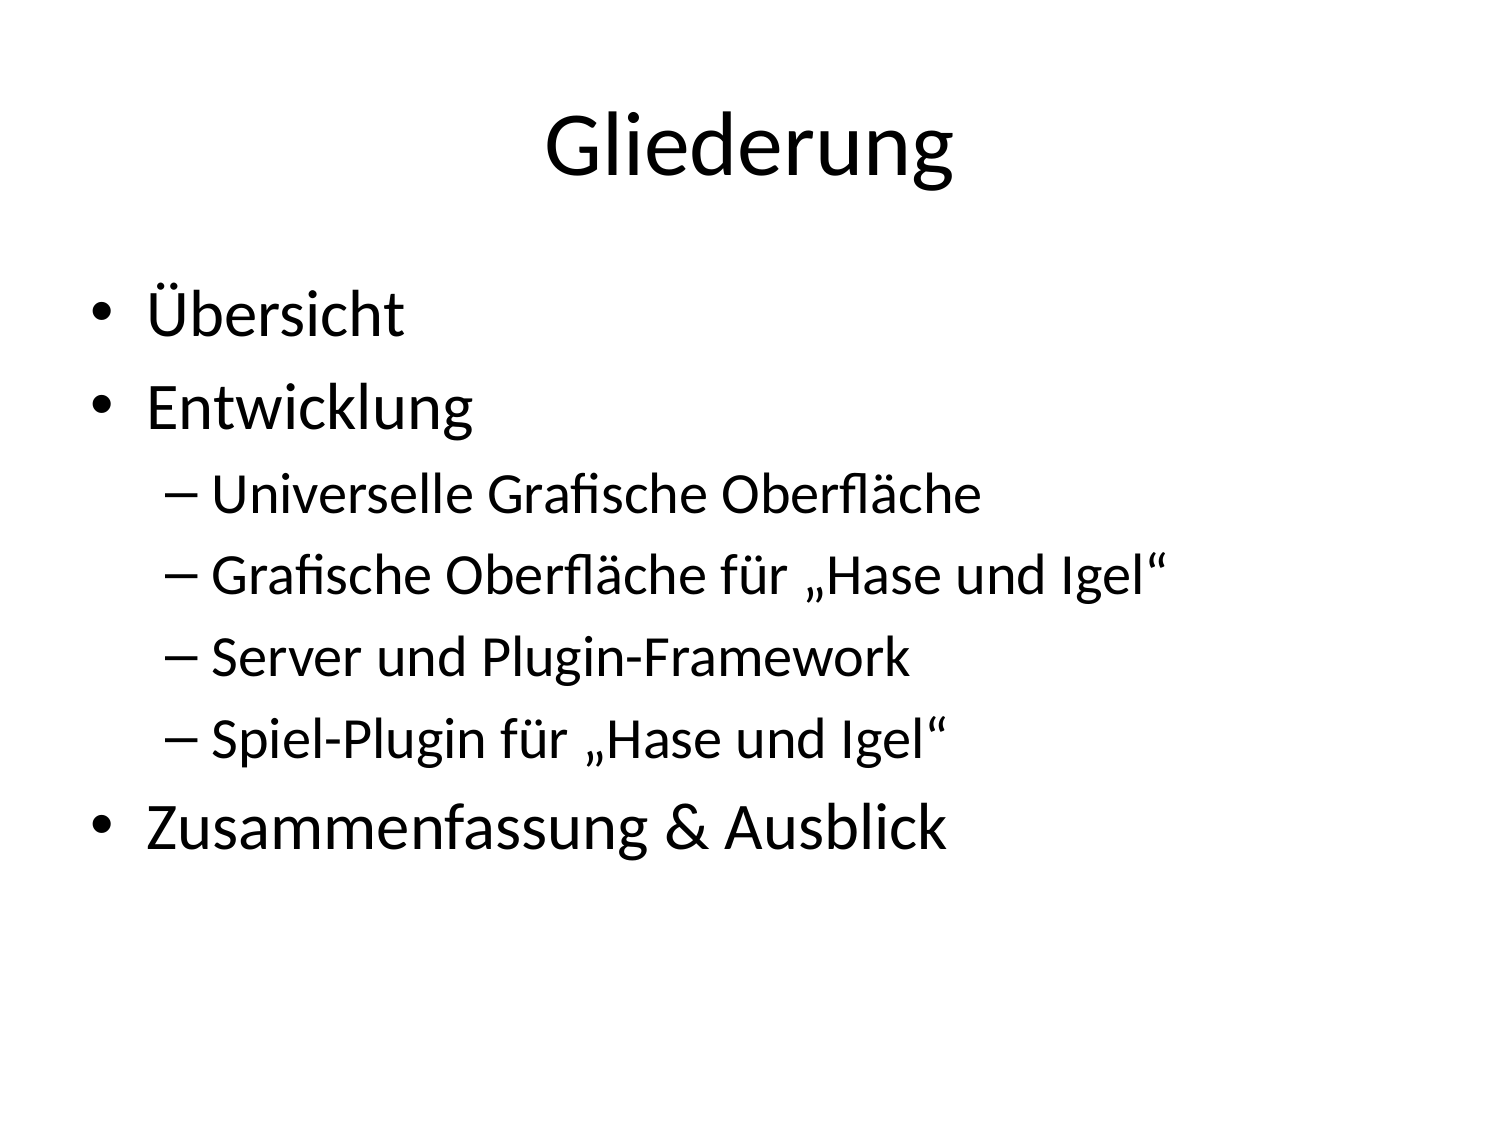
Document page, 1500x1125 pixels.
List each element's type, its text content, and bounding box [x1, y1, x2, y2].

title Gliederung [75, 45, 1425, 233]
list Übersicht Entwicklung Universelle Grafische Oberfläche Grafische Oberfläche für „Hase und Igel“ Server und Plugin-Framework Spiel-Plugin für „Hase und Igel“ Zusammenfassung & Ausblick [75, 262, 1425, 1005]
